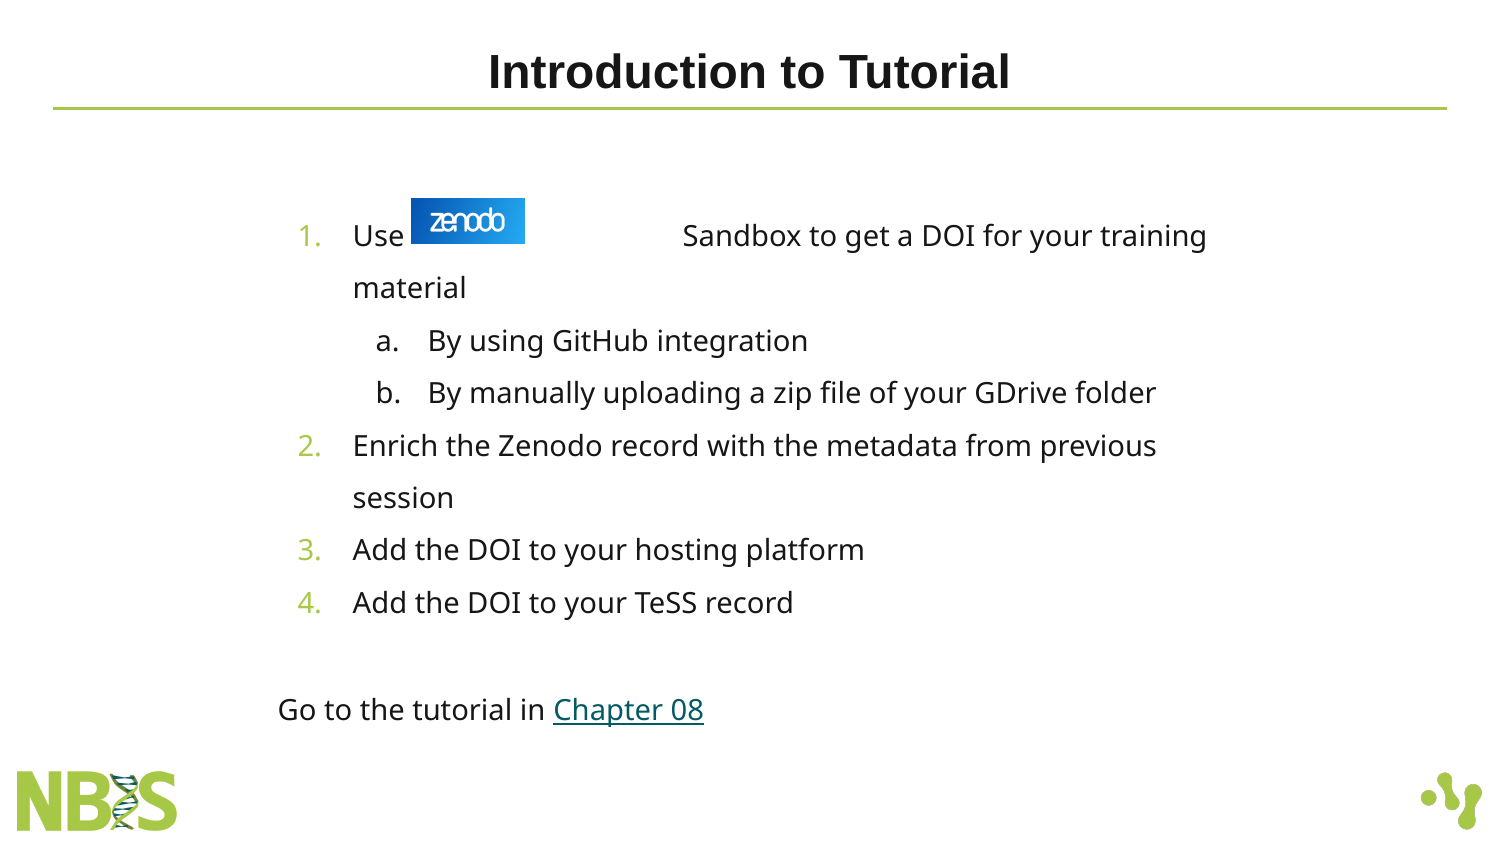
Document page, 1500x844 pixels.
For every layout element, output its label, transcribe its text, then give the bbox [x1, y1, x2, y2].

picture [17, 771, 178, 831]
picture [1419, 771, 1483, 831]
text_box Use Sandbox to get a DOI for your training material By using GitHub integration By manually uploading a zip file of your GDrive folder Enrich the Zenodo record with the metadata from previous session Add the DOI to your hosting platform Add the DOI to your TeSS record Go to the tutorial in Chapter 08 [262, 184, 1238, 747]
picture [411, 198, 525, 244]
title Introduction to Tutorial [53, 39, 1447, 107]
